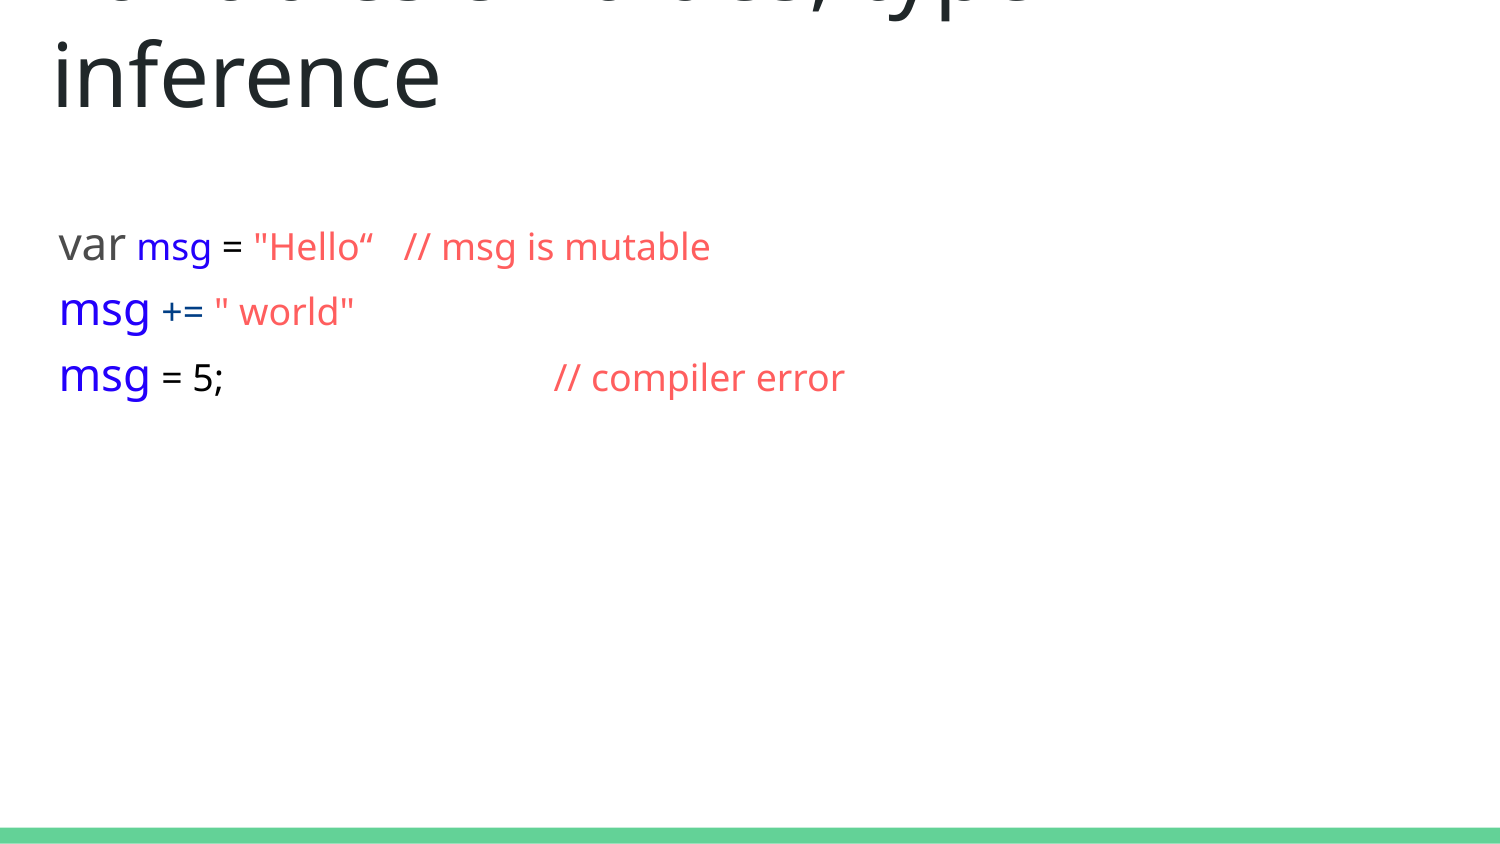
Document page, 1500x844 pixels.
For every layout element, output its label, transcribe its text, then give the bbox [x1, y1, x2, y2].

list var msg = "Hello“ // msg is mutable msg += " world" msg = 5; // compiler error [51, 141, 1449, 563]
title Variables & values, type inference [51, 54, 1449, 126]
